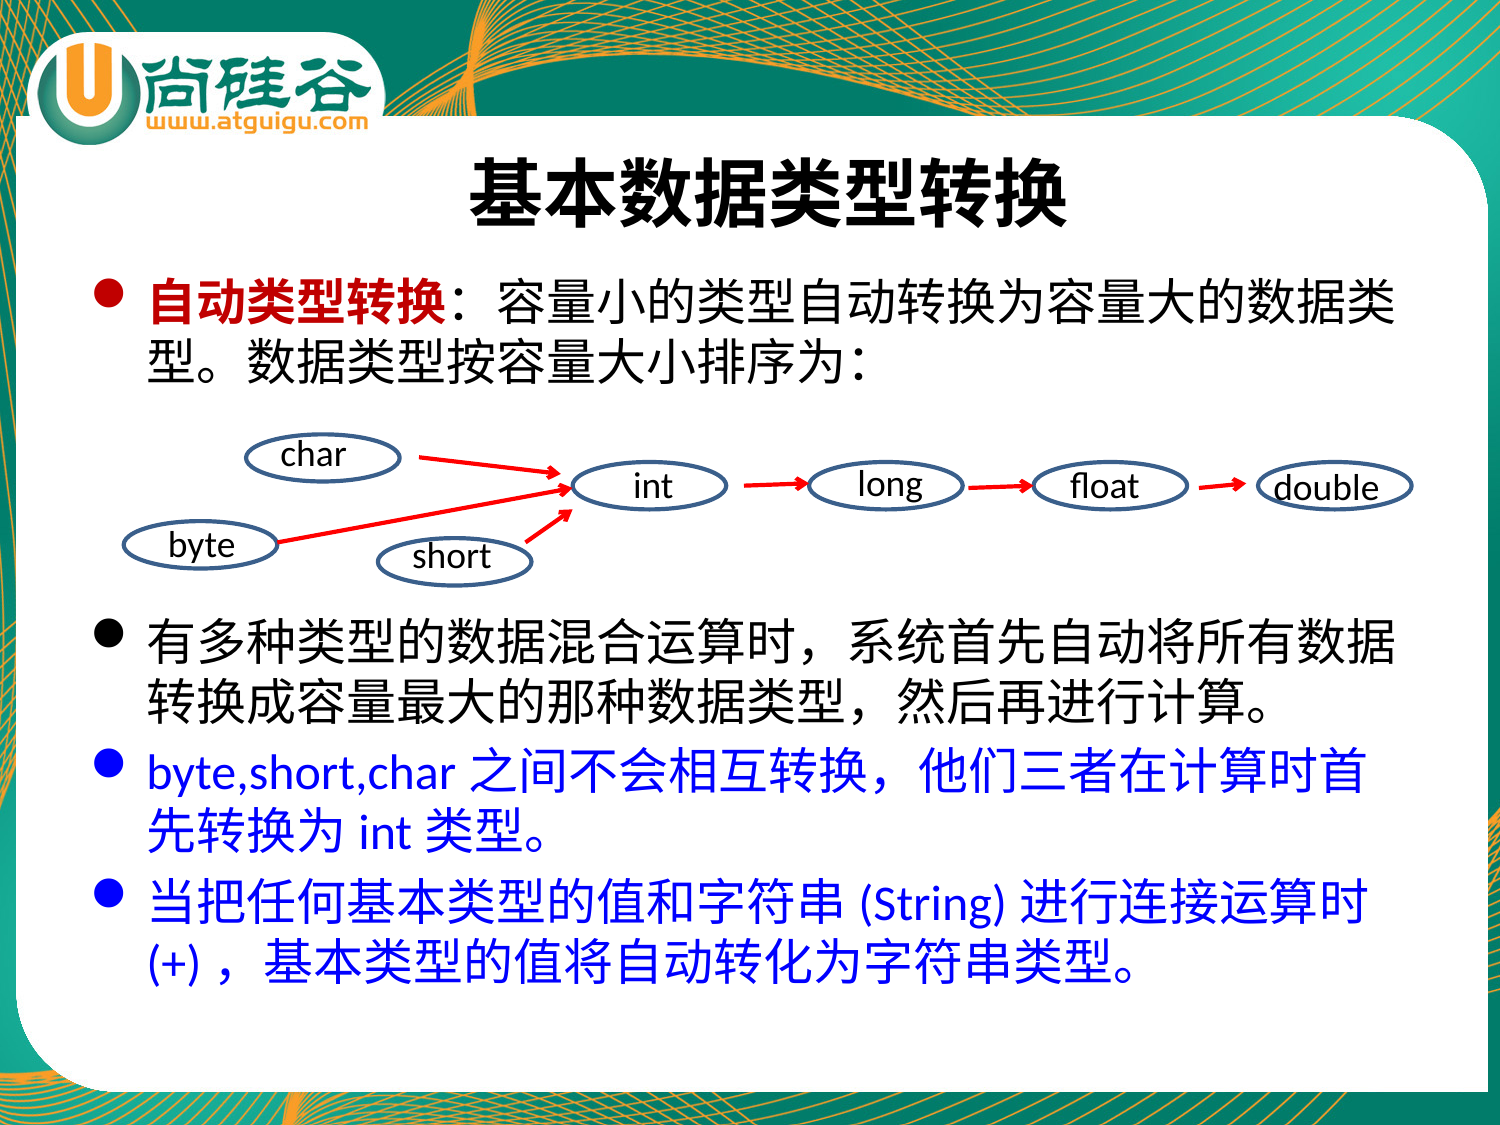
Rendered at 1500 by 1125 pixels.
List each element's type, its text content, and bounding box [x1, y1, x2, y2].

text_box char [265, 421, 396, 482]
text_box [525, 509, 573, 543]
title 基本数据类型转换 [330, 113, 1207, 262]
text_box long [842, 451, 973, 512]
text_box [121, 523, 153, 566]
text_box [375, 551, 397, 580]
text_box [968, 485, 1034, 489]
text_box [1186, 478, 1190, 494]
text_box [570, 461, 618, 510]
list 自动类型转换：容量小的类型自动转换为容量大的数据类型。数据类型按容量大小排序为： 有多种类型的数据混合运算时，系统首先自动将所有数据转换成容量最大的那种数据类型，然后再进行计算。 byte,short,char之间不会相互转换，他们三者在计算时首先转换为int类型。 当把任何基本类型的值和字符串(String)进行连接运算时(+)，基本类型的值将自动转化为字符串类型。 [75, 262, 1425, 1032]
text_box [808, 464, 842, 508]
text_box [277, 487, 573, 543]
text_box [743, 482, 810, 486]
text_box [243, 440, 265, 476]
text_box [1198, 483, 1247, 489]
text_box byte [153, 512, 284, 573]
text_box [413, 584, 496, 588]
text_box [396, 448, 402, 468]
text_box double [1258, 455, 1448, 516]
text_box short [397, 551, 539, 584]
text_box float [1055, 453, 1186, 514]
text_box [1031, 467, 1055, 505]
text_box int [618, 453, 749, 514]
picture [0, 0, 1500, 1125]
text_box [418, 456, 562, 475]
